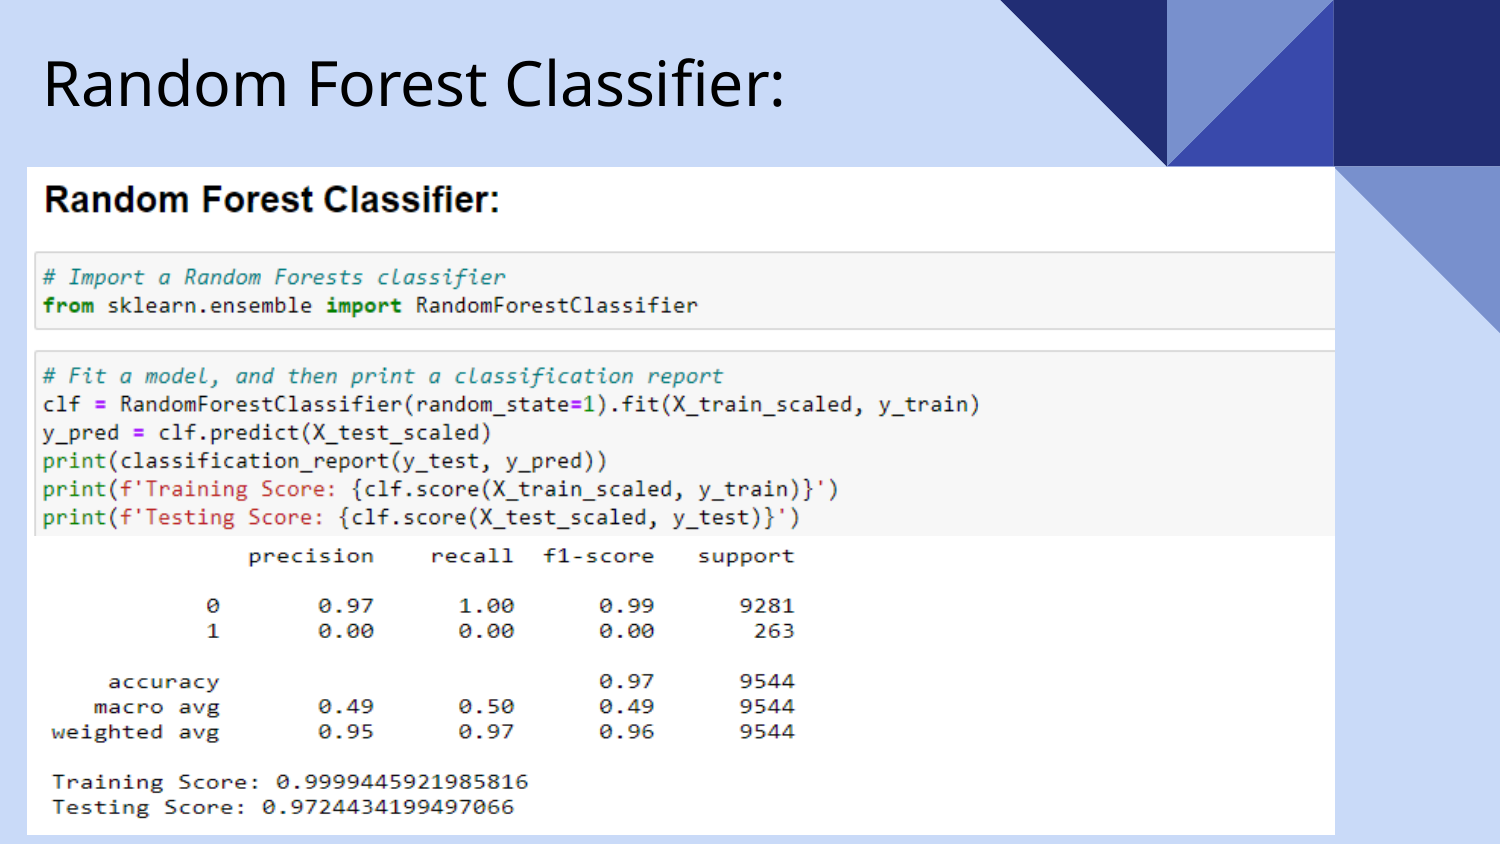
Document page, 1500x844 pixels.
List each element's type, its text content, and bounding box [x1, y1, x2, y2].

title Random Forest Classifier: [27, 37, 947, 167]
picture [27, 167, 1335, 836]
